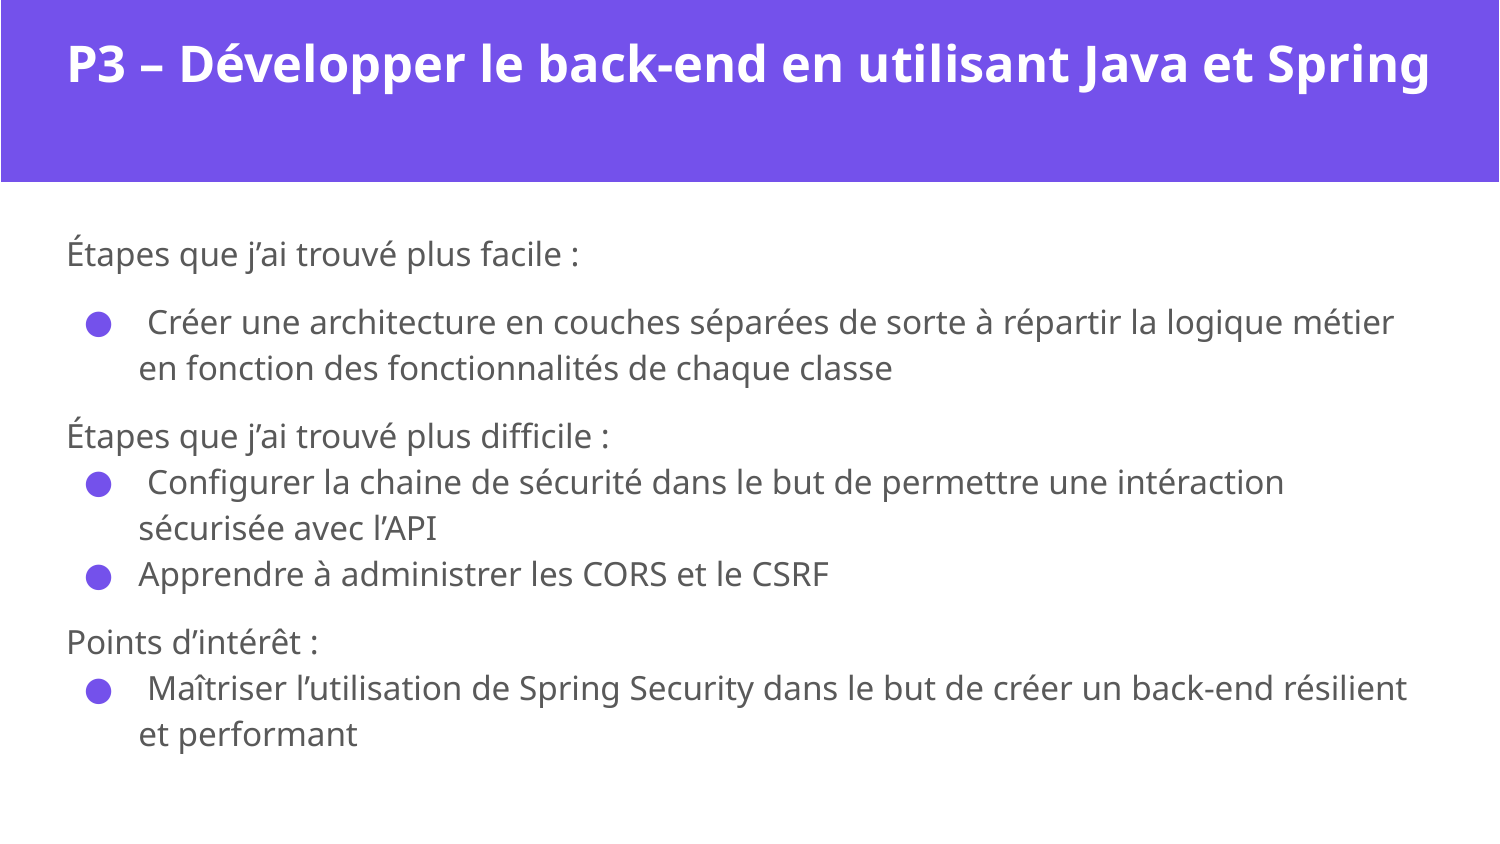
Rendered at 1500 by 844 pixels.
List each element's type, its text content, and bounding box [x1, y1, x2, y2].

text_box [0, 0, 1500, 184]
title P3 – Développer le back-end en utilisant Java et Spring [51, 16, 1449, 164]
list Étapes que j’ai trouvé plus facile : Créer une architecture en couches séparées de sorte à répartir la logique métier en fonction des fonctionnalités de chaque classe Étapes que j’ai trouvé plus difficile : Configurer la chaine de sécurité dans le but de permettre une intéraction sécurisée avec l’API Apprendre à administrer les CORS et le CSRF Points d’intérêt : Maîtriser l’utilisation de Spring Security dans le but de créer un back-end résilient et performant [51, 211, 1449, 773]
